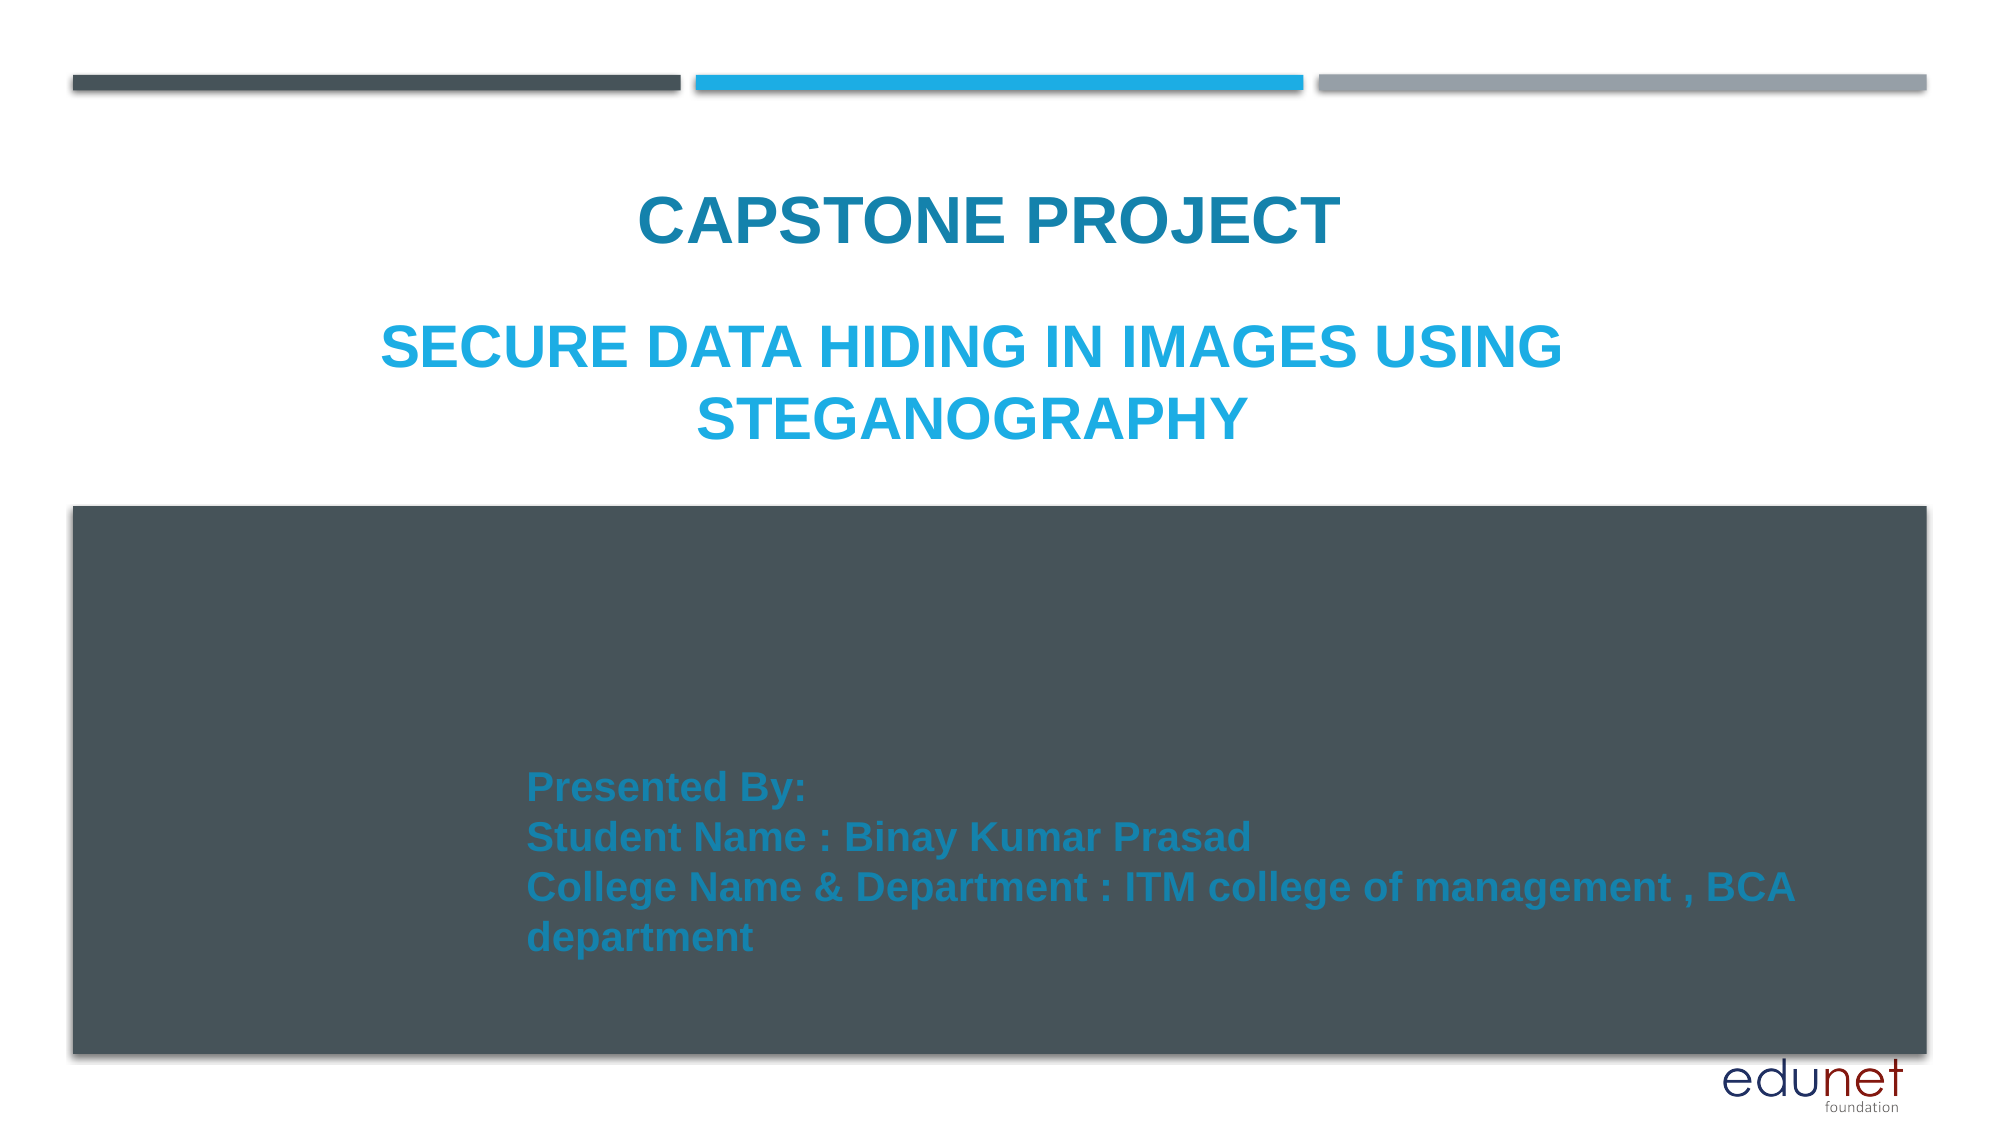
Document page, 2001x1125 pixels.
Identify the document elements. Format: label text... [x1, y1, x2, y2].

text_box CAPSTONE PROJECT [0, 169, 2000, 265]
text_box Presented By: Student Name : Binay Kumar Prasad College Name & Department : ITM college of management , BCA department [511, 752, 1821, 1018]
picture [1719, 1056, 1905, 1116]
title SECURE DATA HIDING IN IMAGES USING STEGANOGRAPHY [222, 298, 1723, 460]
